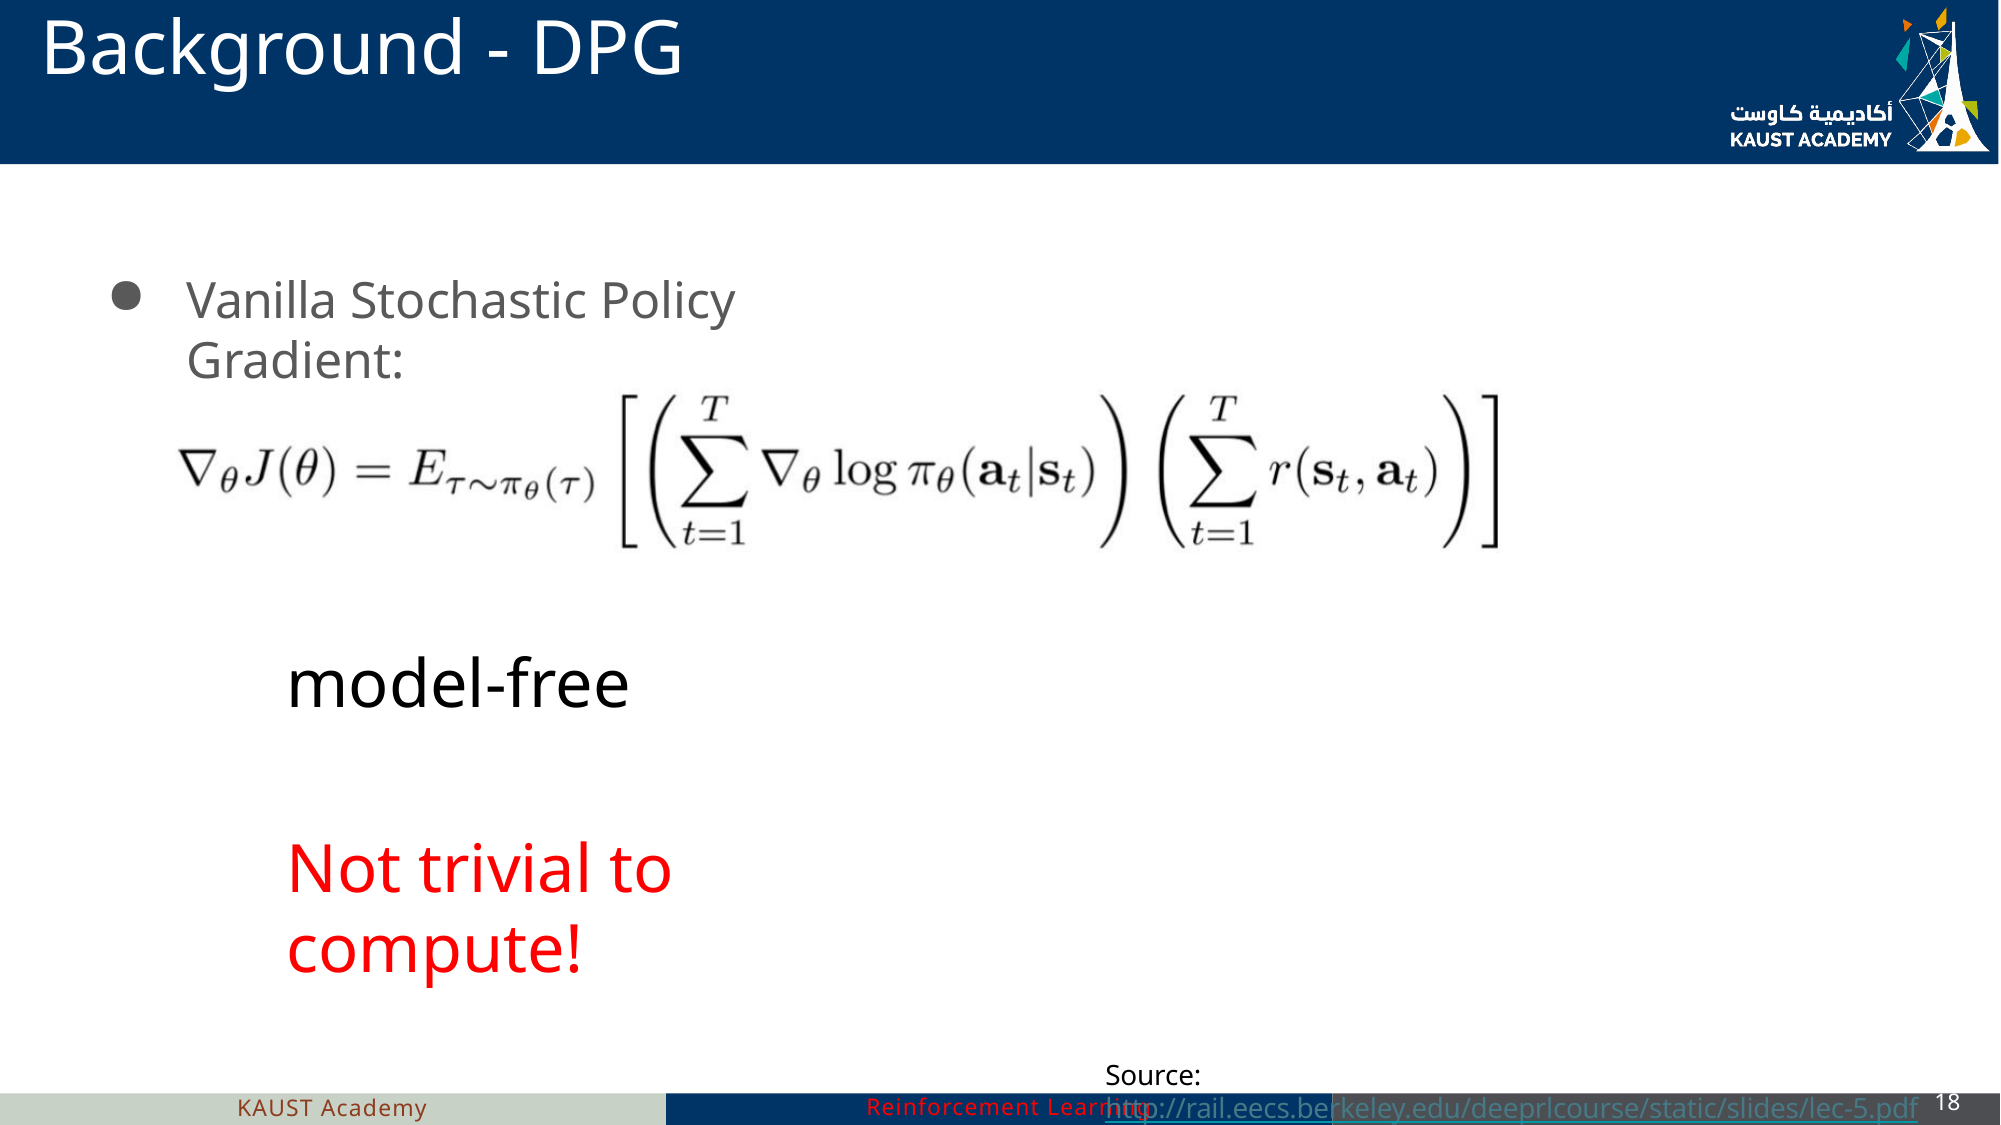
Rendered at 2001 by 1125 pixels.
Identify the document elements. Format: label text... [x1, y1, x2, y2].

title Background - DPG [25, 2, 1737, 112]
picture [174, 388, 1502, 553]
text_box Vanilla Stochastic Policy Gradient: [103, 266, 946, 389]
text_box model-free Not trivial to compute! [283, 638, 933, 987]
picture [1721, 0, 2000, 159]
text_box Source: http://rail.eecs.berkeley.edu/deeprlcourse/static/slides/lec-5.pdf [1102, 1055, 1983, 1125]
